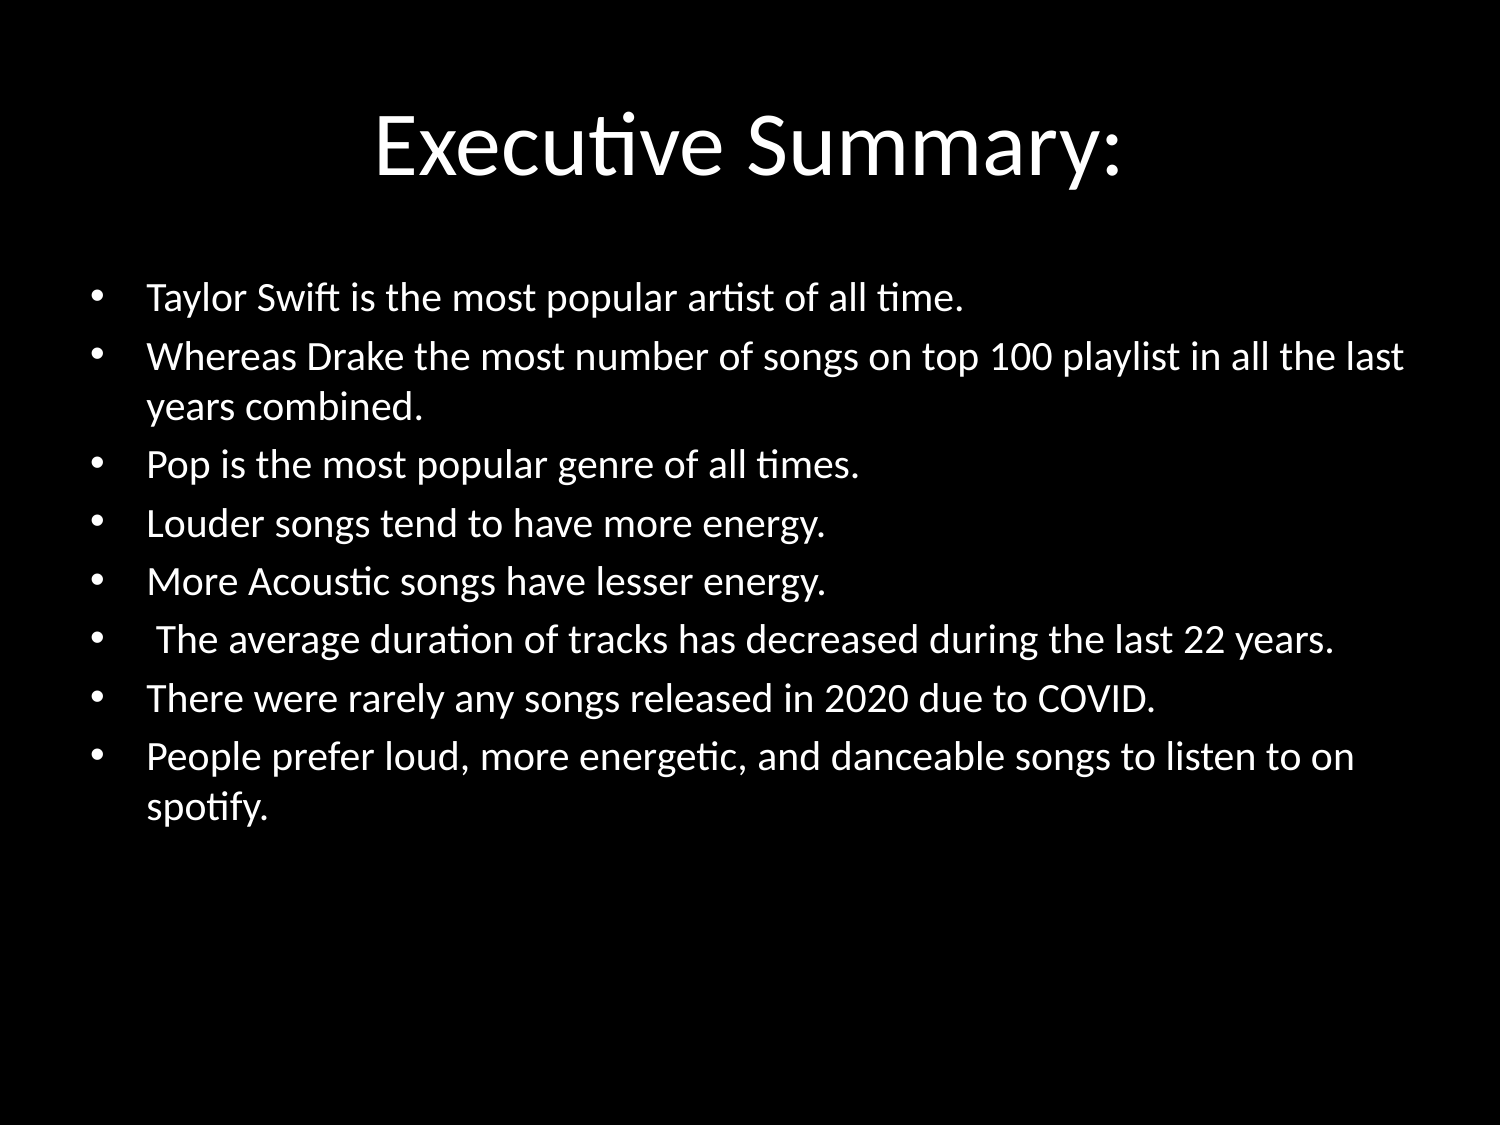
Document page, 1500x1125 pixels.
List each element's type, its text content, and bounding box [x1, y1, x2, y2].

list Taylor Swift is the most popular artist of all time. Whereas Drake the most number of songs on top 100 playlist in all the last years combined. Pop is the most popular genre of all times. Louder songs tend to have more energy. More Acoustic songs have lesser energy. The average duration of tracks has decreased during the last 22 years. There were rarely any songs released in 2020 due to COVID. People prefer loud, more energetic, and danceable songs to listen to on spotify. [75, 262, 1425, 1005]
title Executive Summary: [75, 45, 1425, 233]
